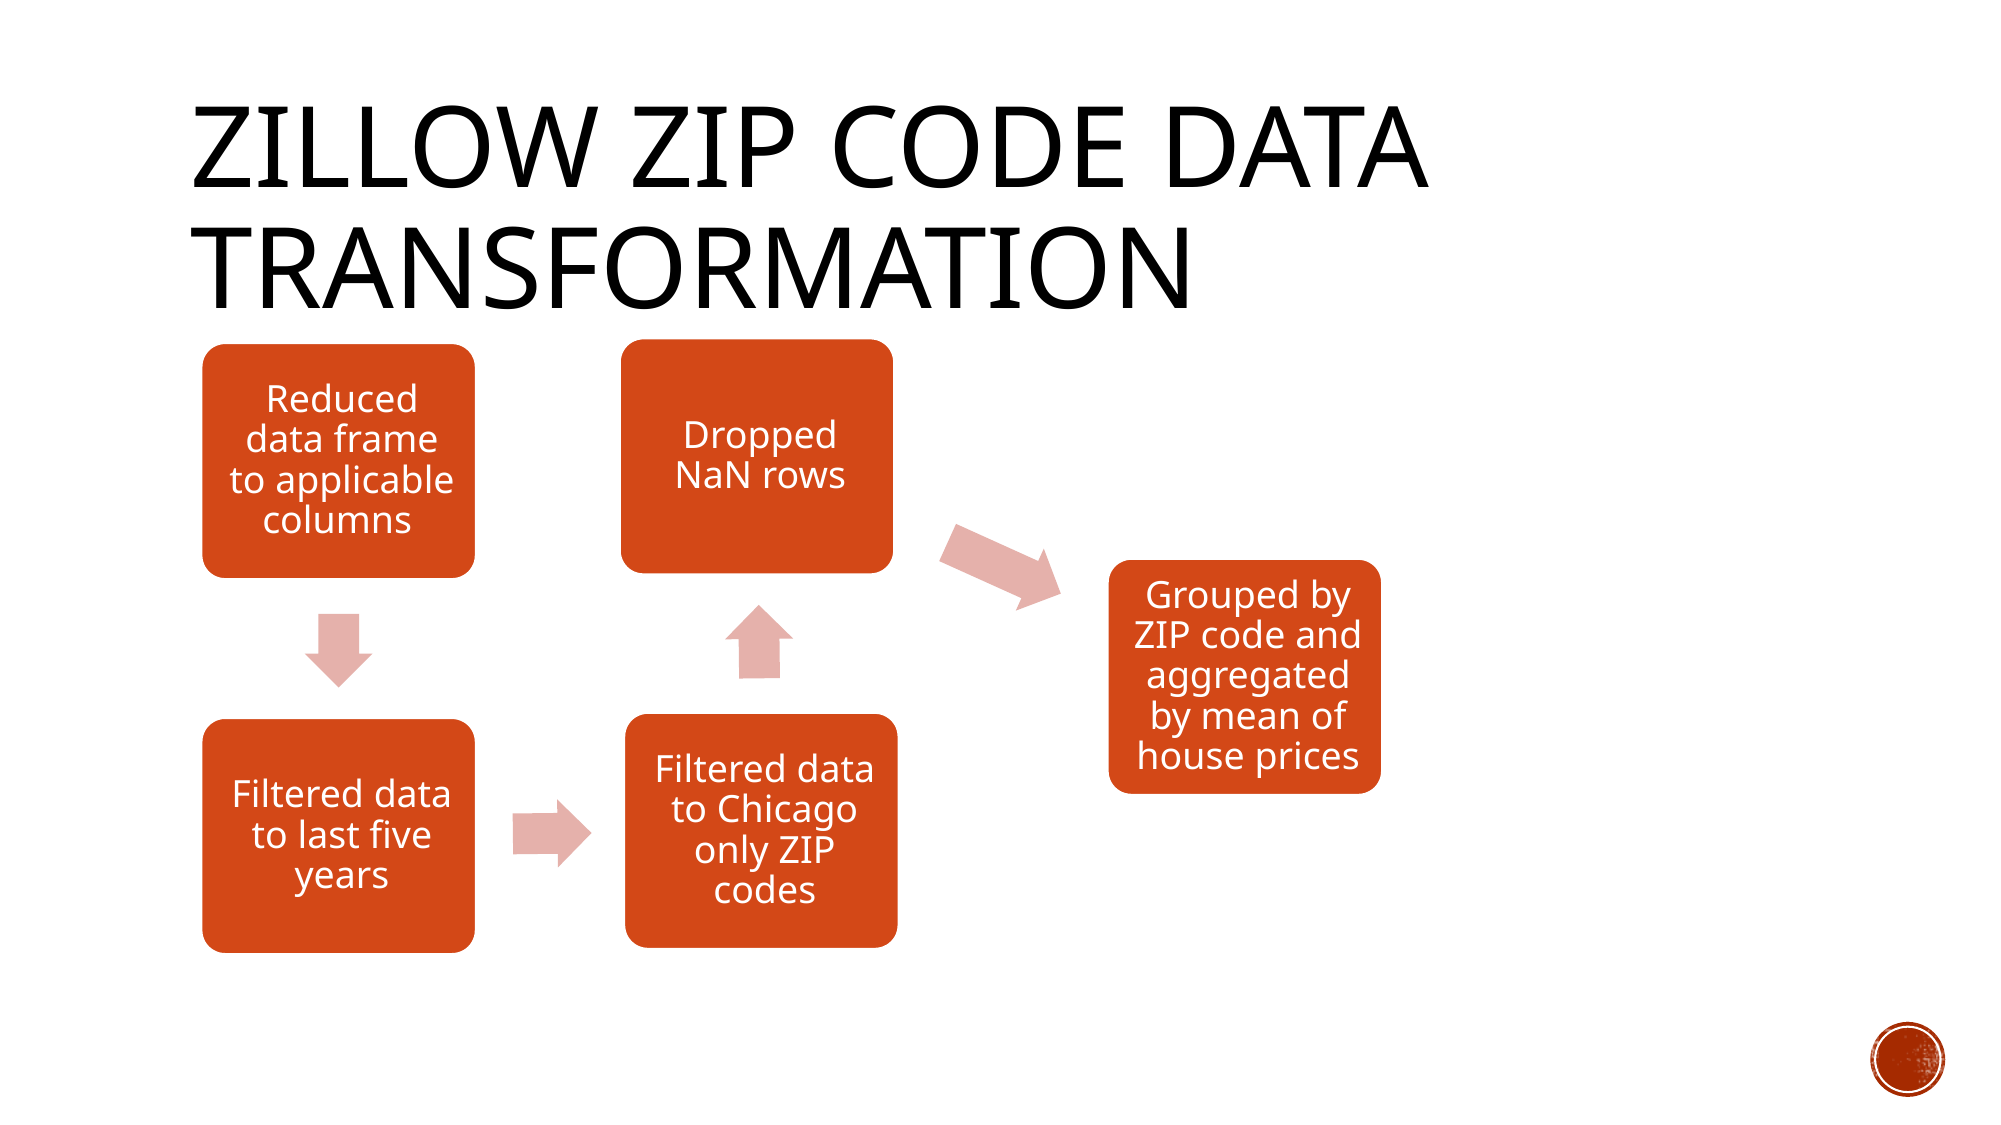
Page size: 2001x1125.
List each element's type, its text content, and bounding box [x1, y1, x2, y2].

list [202, 294, 2000, 1005]
title Zillow ZIP code data transformation [175, 79, 1826, 344]
